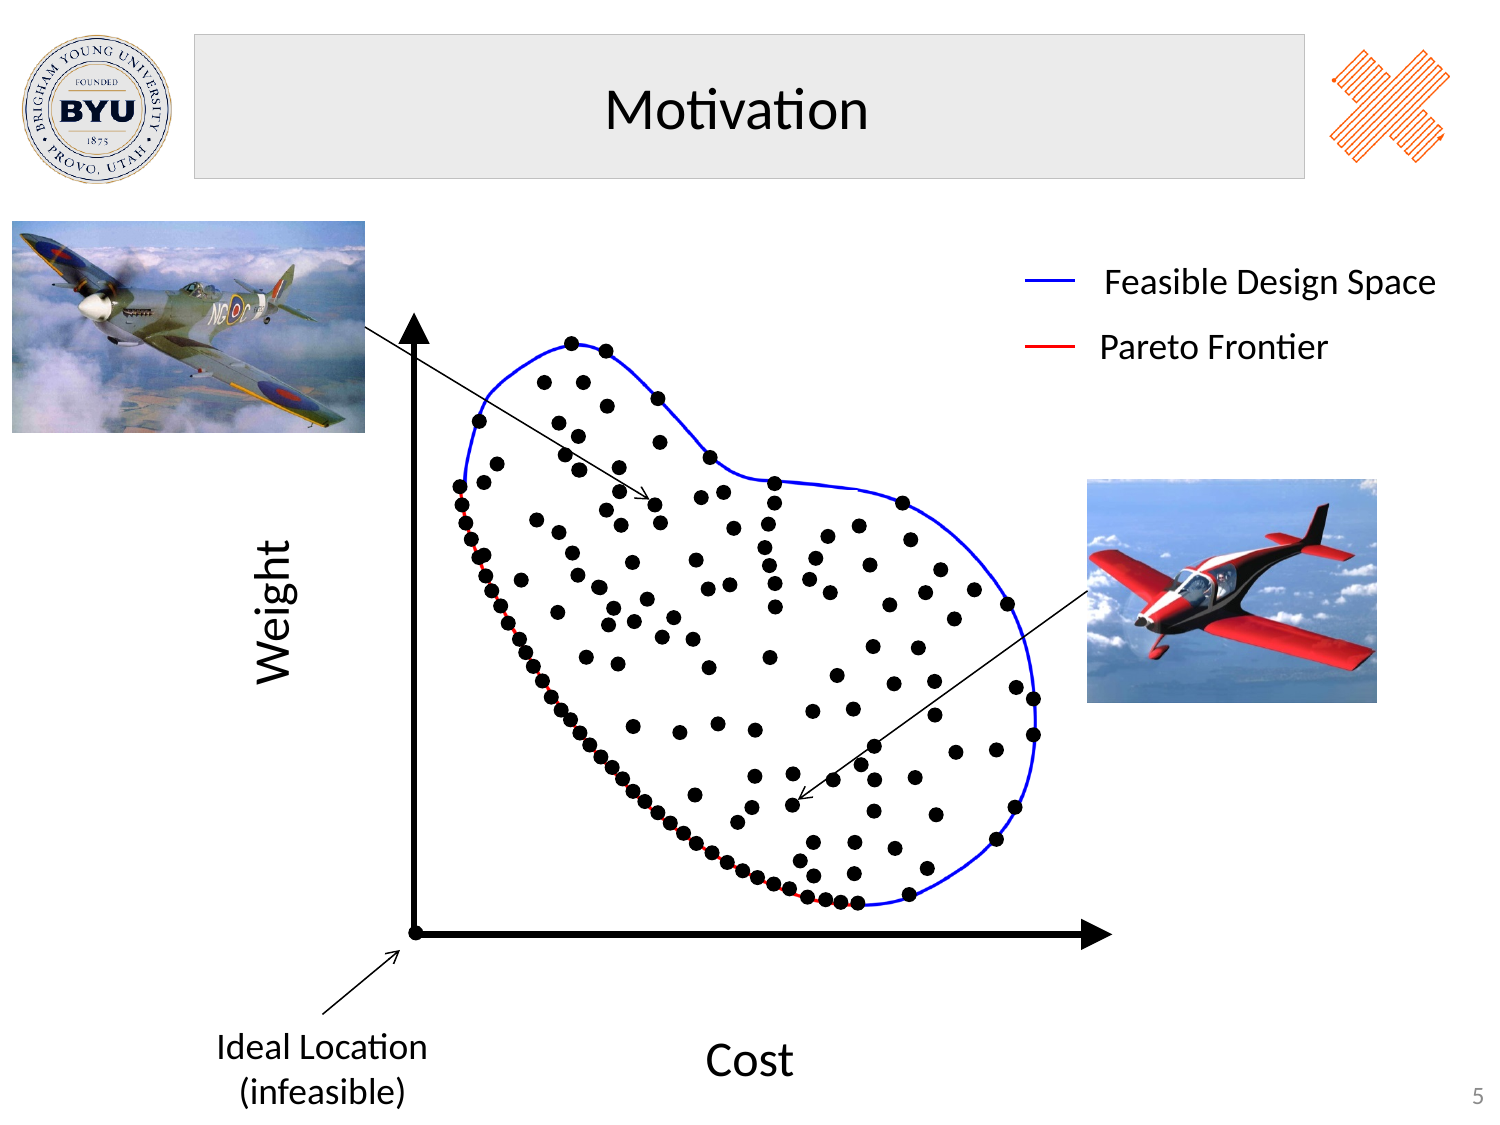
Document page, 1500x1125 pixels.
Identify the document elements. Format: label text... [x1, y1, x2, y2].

text_box Ideal Location (infeasible) [201, 1014, 444, 1120]
text_box Feasible Design Space [1089, 249, 1452, 310]
picture [21, 34, 172, 184]
text_box Cost [599, 1012, 900, 1100]
text_box [418, 923, 426, 933]
text_box Pareto Frontier [1084, 314, 1345, 375]
slide_number 5 [1437, 1064, 1500, 1125]
picture [1087, 479, 1377, 703]
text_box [364, 326, 650, 500]
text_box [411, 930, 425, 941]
picture [12, 221, 366, 433]
text_box Motivation [212, 62, 1263, 150]
picture [457, 343, 1038, 910]
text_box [322, 949, 401, 1015]
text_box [797, 590, 1088, 801]
text_box Weight [224, 462, 313, 763]
picture [1329, 49, 1450, 163]
